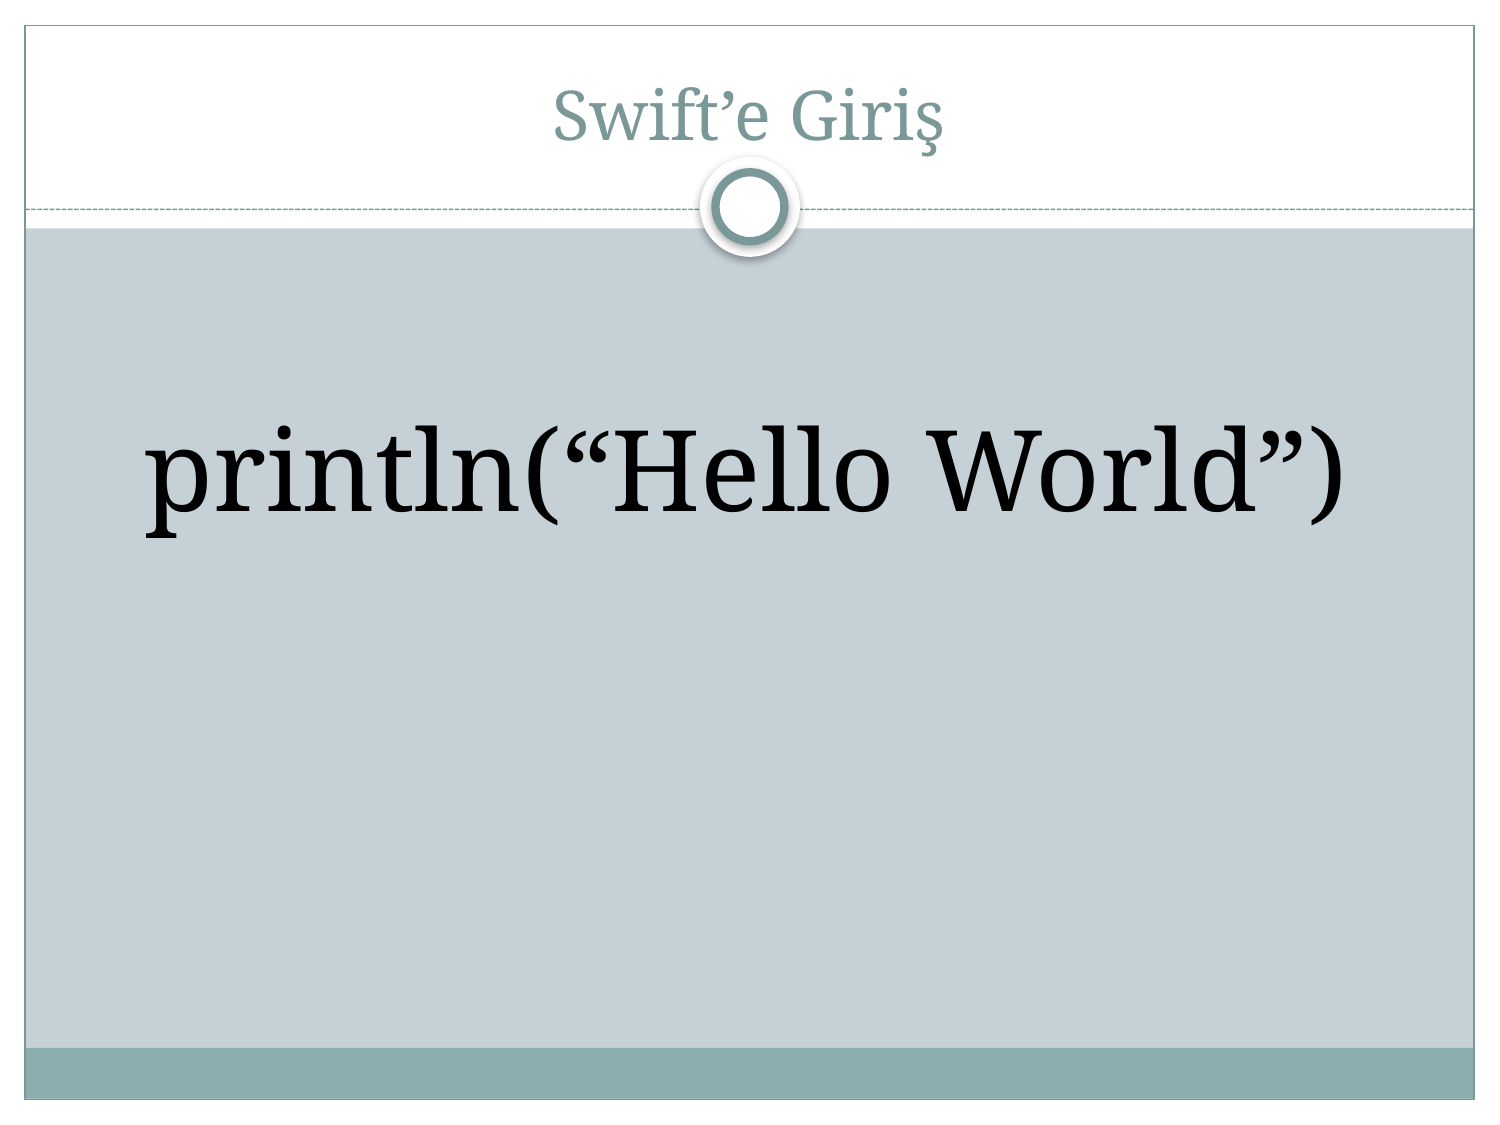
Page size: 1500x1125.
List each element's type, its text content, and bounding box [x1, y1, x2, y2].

title Swift’e Giriş [49, 37, 1450, 162]
list println(“Hello World”) [49, 391, 1445, 1001]
